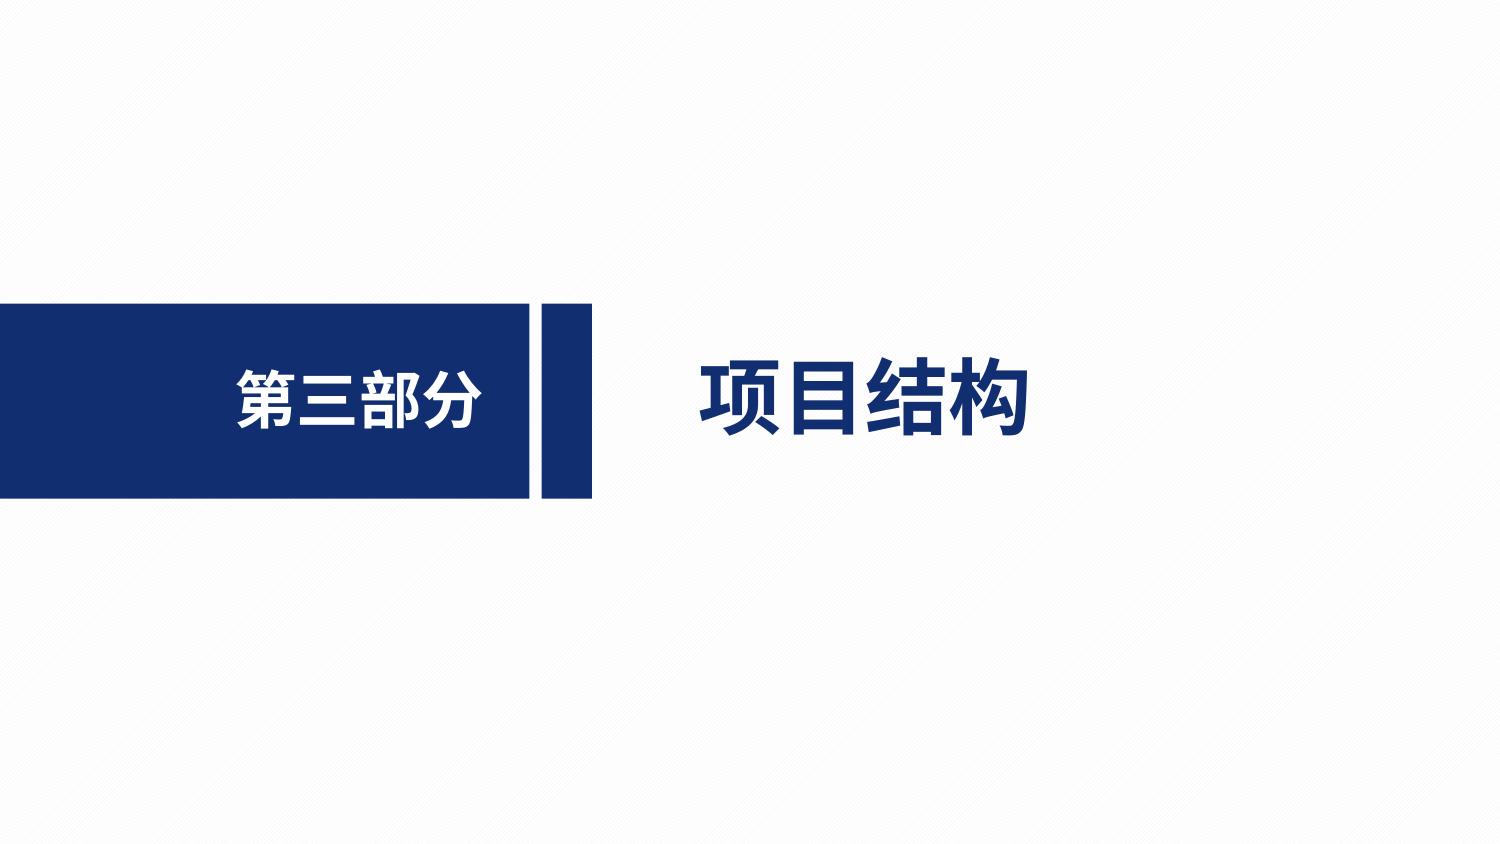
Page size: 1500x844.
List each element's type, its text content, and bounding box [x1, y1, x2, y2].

text_box 第三部分 [223, 355, 496, 442]
text_box 项目结构 [687, 339, 1044, 451]
text_box [0, 302, 532, 501]
text_box [540, 302, 594, 501]
